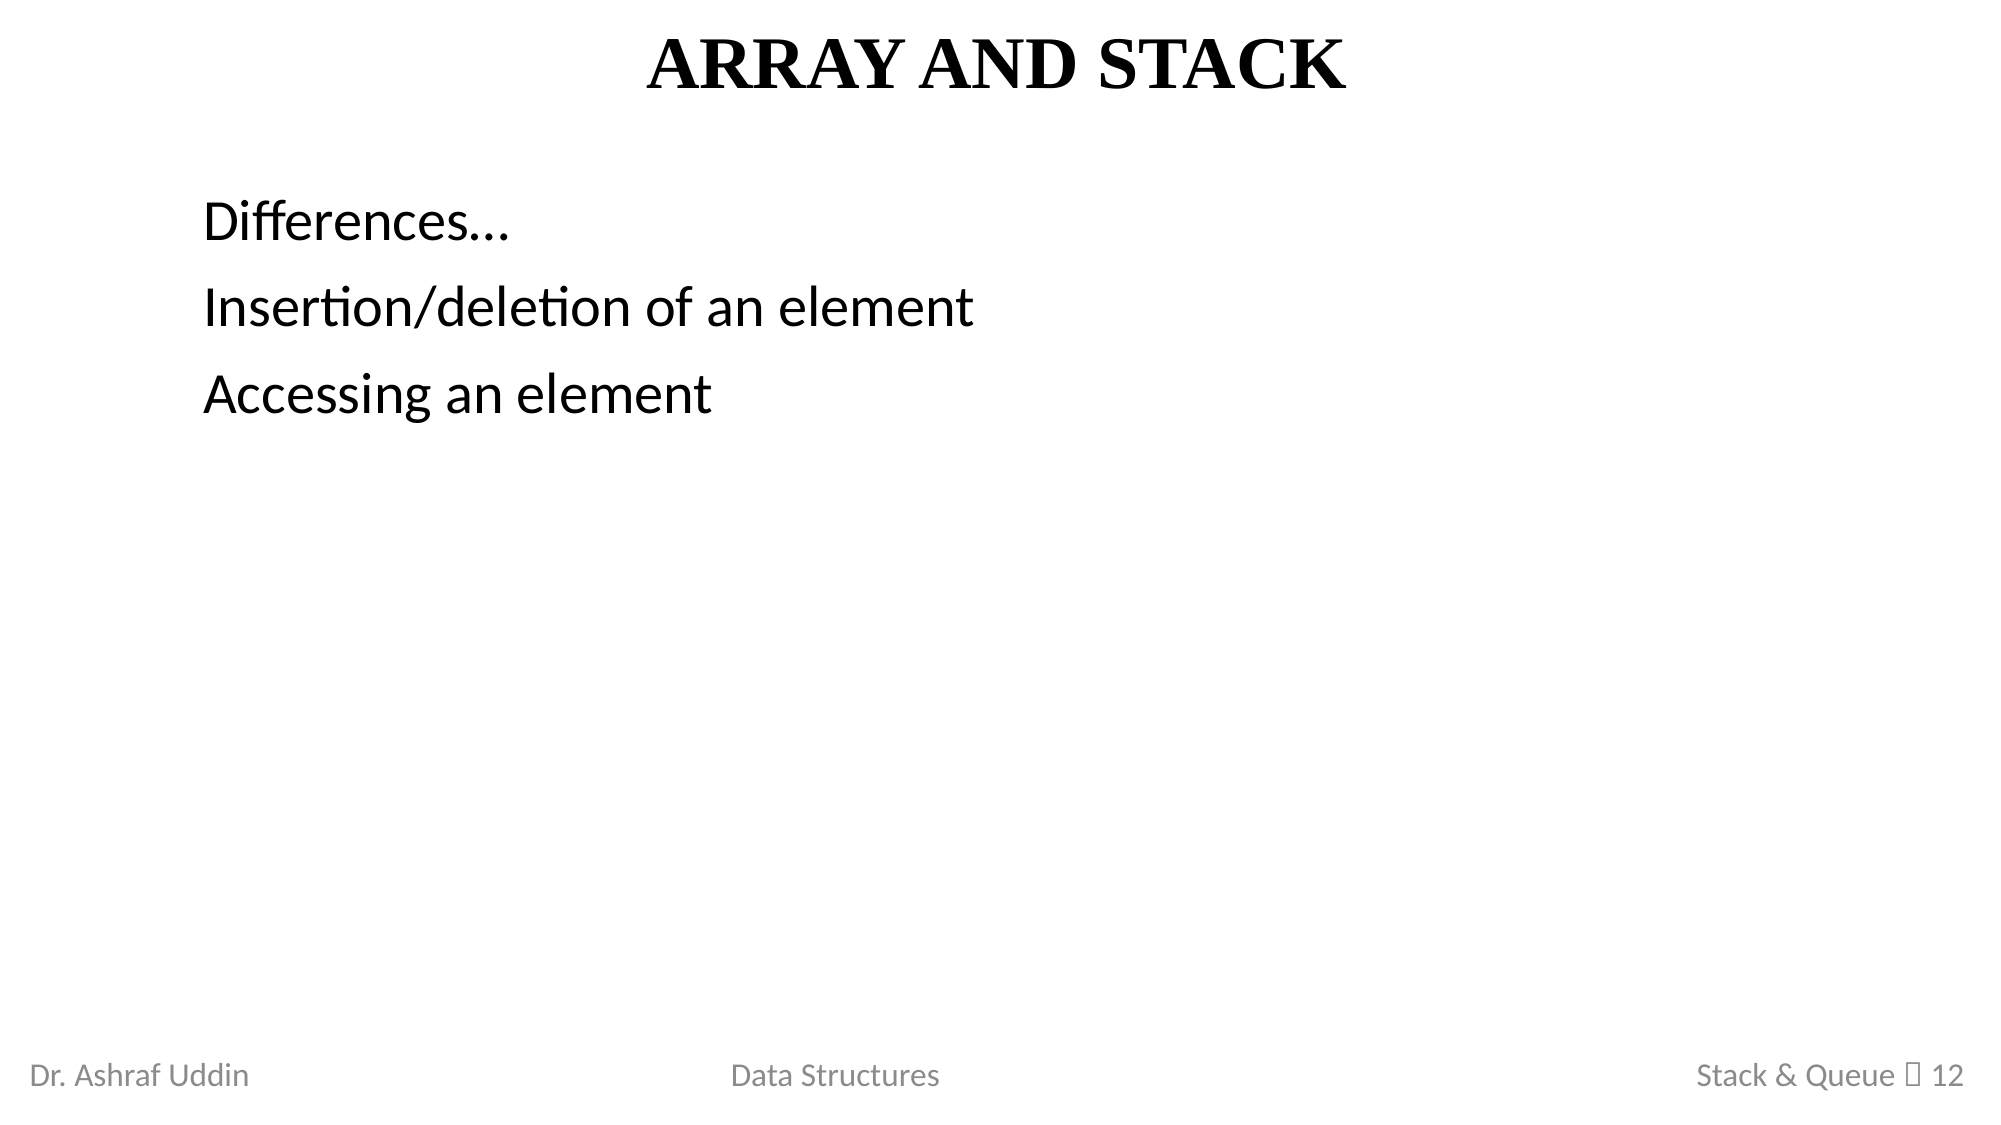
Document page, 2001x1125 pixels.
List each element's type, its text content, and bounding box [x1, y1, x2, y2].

slide_number Dr. Ashraf Uddin [14, 1042, 377, 1103]
list Differences… Insertion/deletion of an element Accessing an element [188, 174, 1585, 1023]
title Array and Stack [14, 16, 1980, 112]
footer Data Structures [583, 1042, 1088, 1103]
slide_number Stack & Queue  12 [1156, 1042, 1980, 1103]
